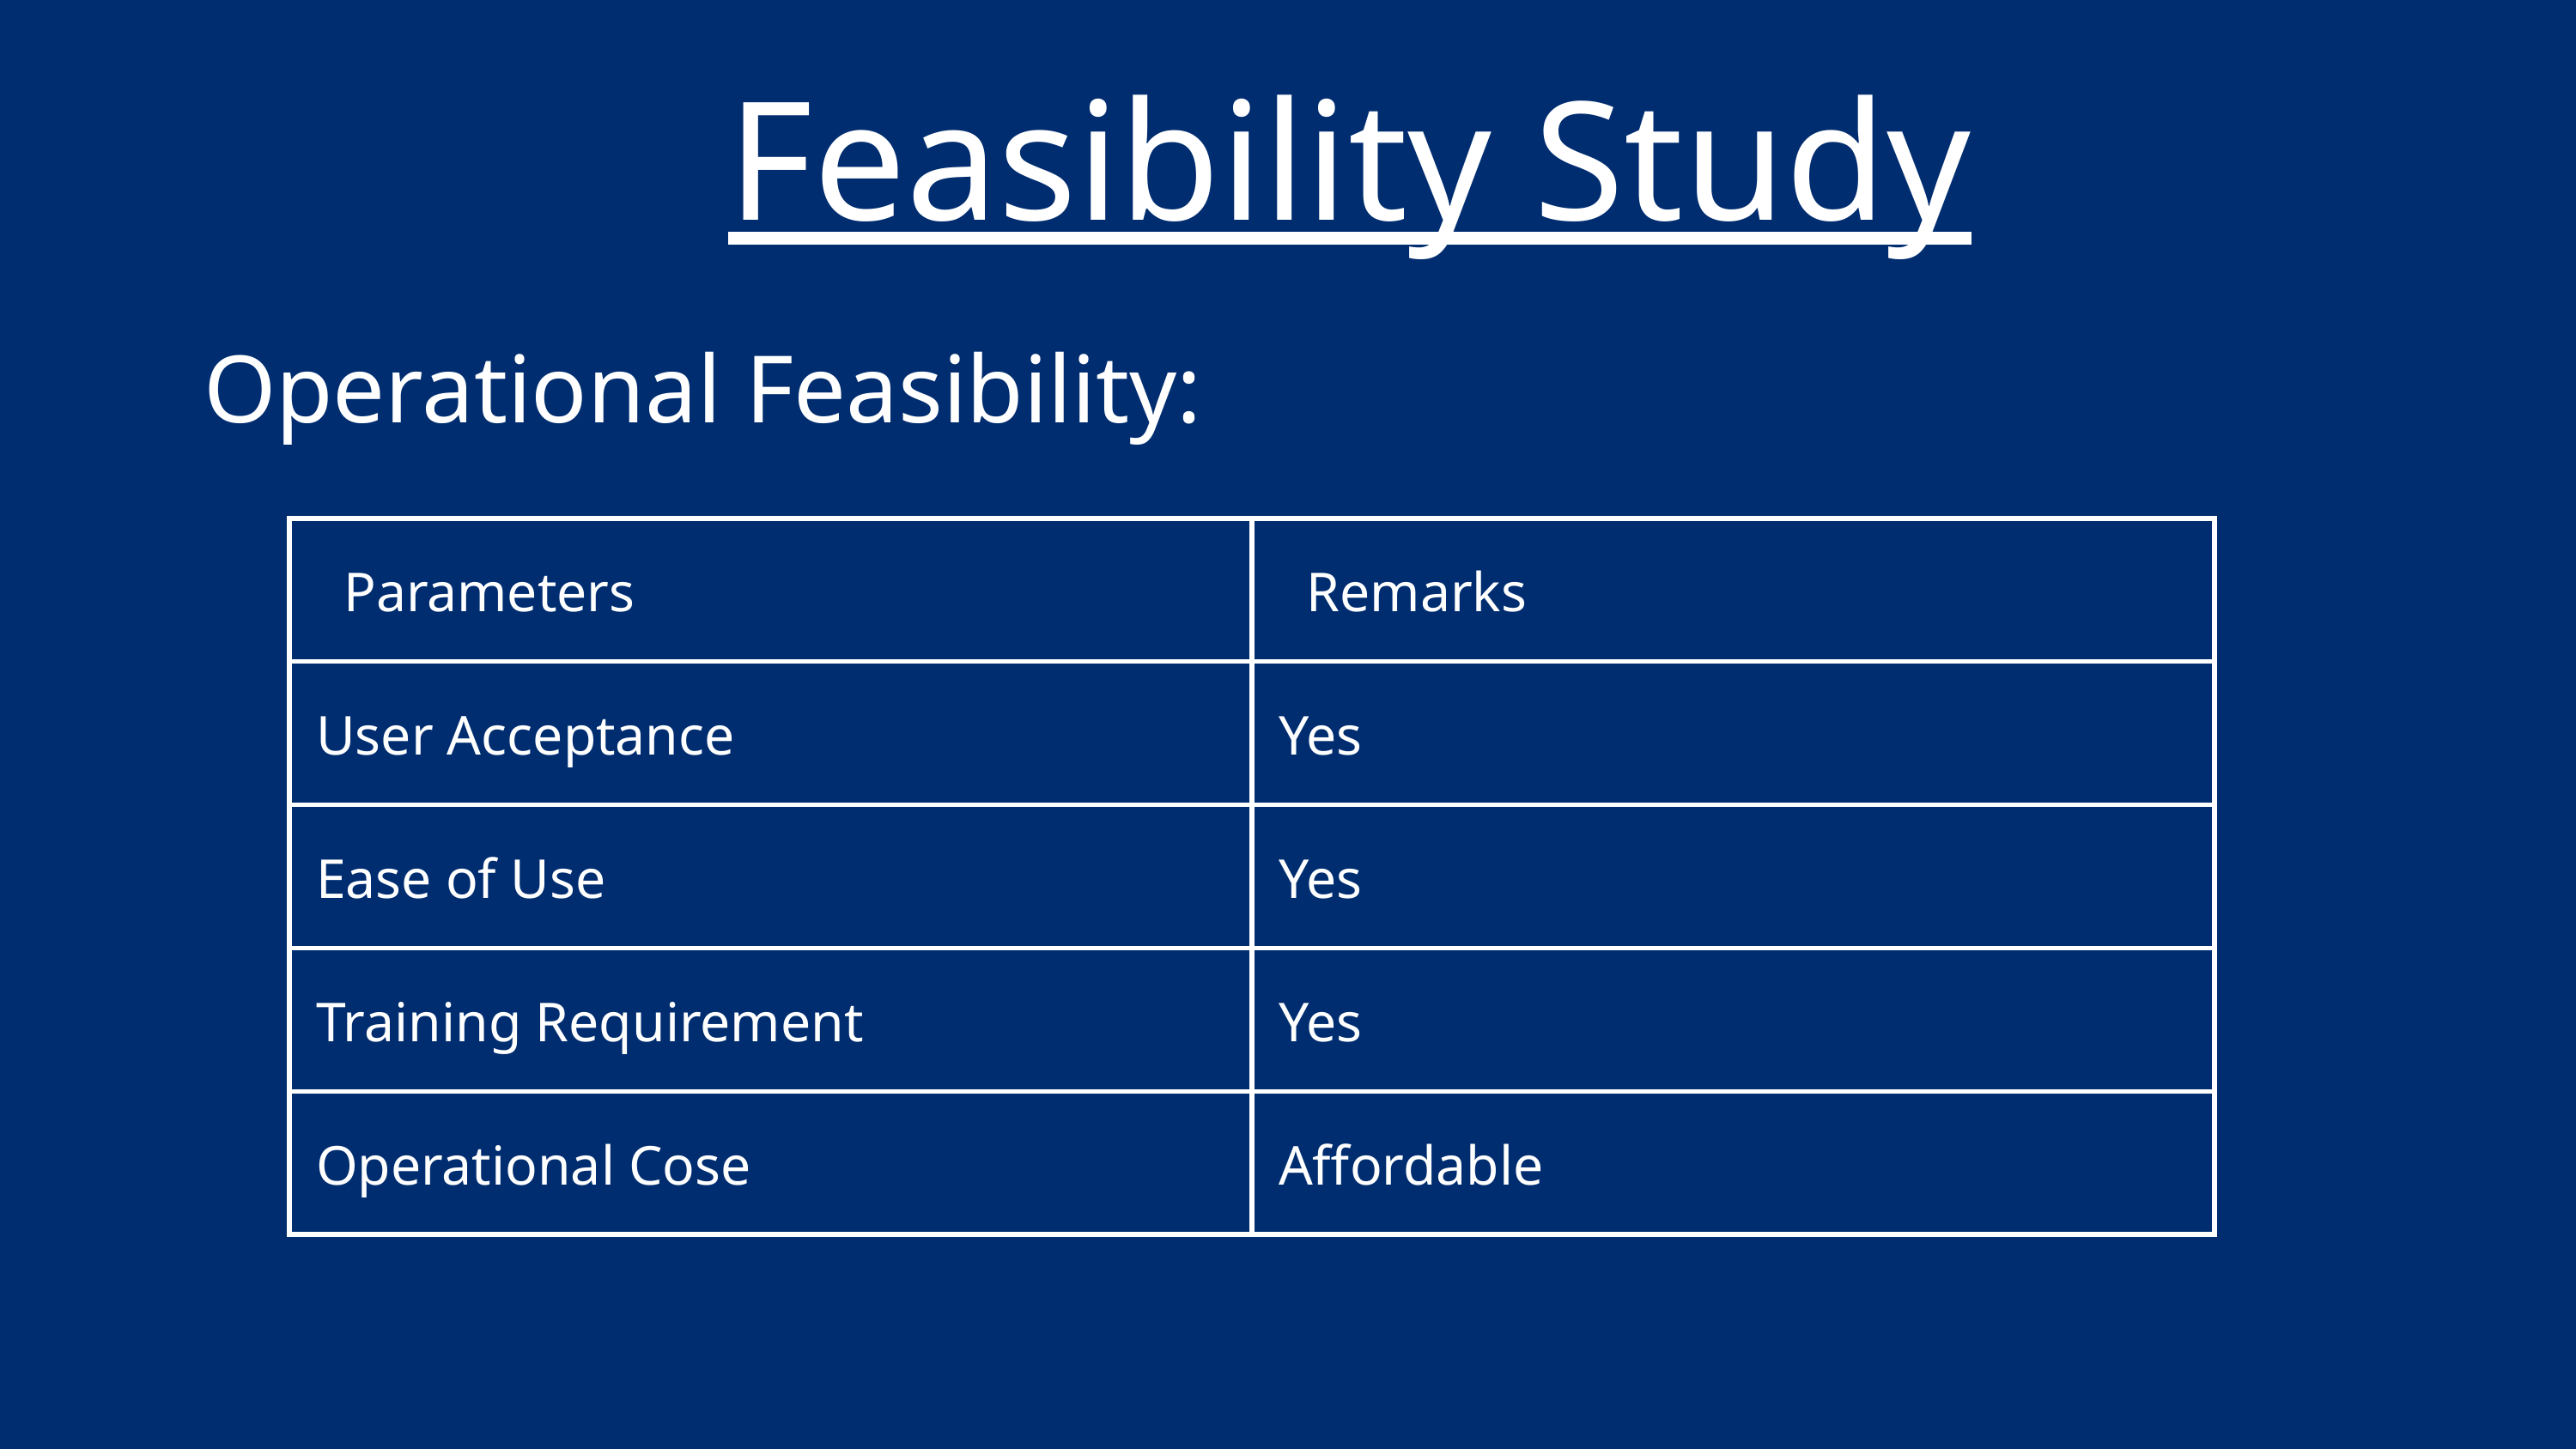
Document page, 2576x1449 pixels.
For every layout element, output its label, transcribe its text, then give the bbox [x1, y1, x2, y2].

table_header Parameters [292, 521, 1249, 659]
table_cell Affordable [1255, 1094, 2212, 1232]
table_cell Yes [1255, 950, 2212, 1089]
table_cell Ease of Use [292, 807, 1249, 946]
text_box Feasibility Study [639, 22, 2061, 253]
text_box Operational Feasibility: [179, 311, 1523, 442]
table_header Remarks [1255, 521, 2212, 659]
table_cell Operational Cose [292, 1094, 1249, 1232]
table_cell Training Requirement [292, 950, 1249, 1089]
table_cell User Acceptance [292, 664, 1249, 803]
table_cell Yes [1255, 664, 2212, 803]
table_cell Yes [1255, 807, 2212, 946]
